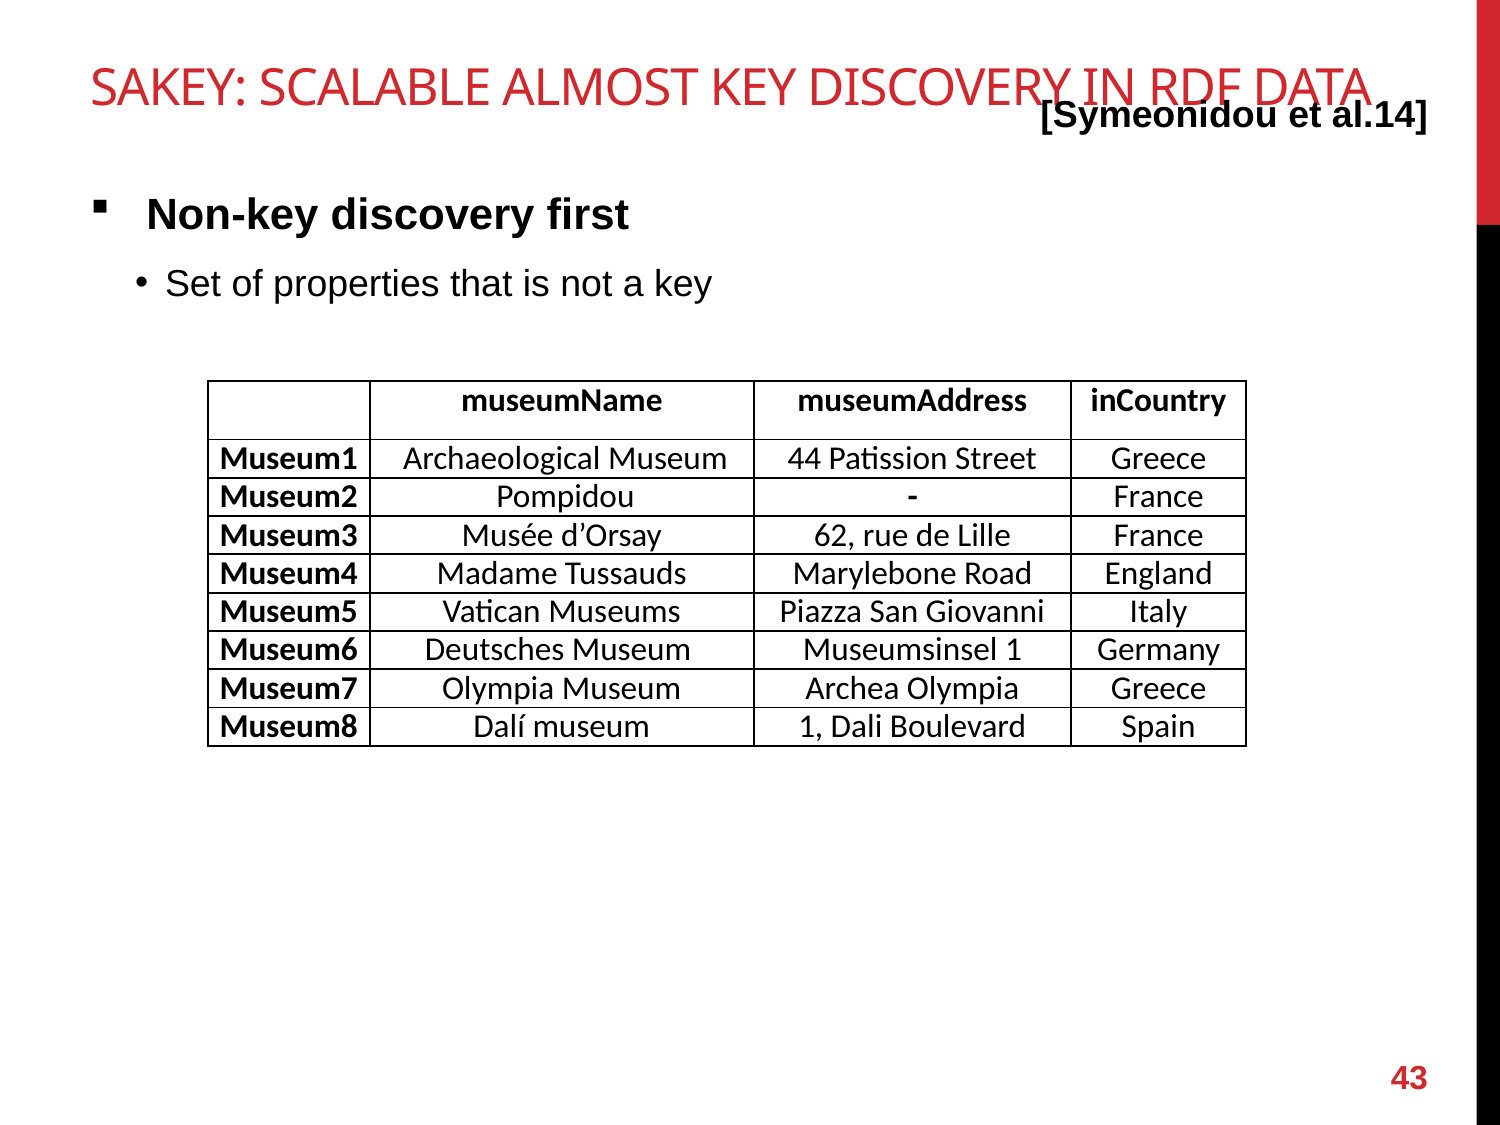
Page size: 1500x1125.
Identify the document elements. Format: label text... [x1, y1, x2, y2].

table_cell Museum8 [209, 708, 369, 745]
table_cell Olympia Museum [371, 670, 753, 707]
table_cell Madame Tussauds [371, 555, 753, 592]
table_cell - [755, 479, 1070, 515]
table_cell Museum5 [209, 594, 369, 630]
table_cell Greece [1072, 440, 1245, 477]
table_cell Museum2 [209, 479, 369, 515]
table_cell Marylebone Road [755, 555, 1070, 592]
table_cell Museum6 [209, 632, 369, 668]
table_cell Museum7 [209, 670, 369, 707]
table_cell Germany [1072, 632, 1245, 668]
table_cell Museum1 [209, 440, 369, 477]
table_cell Spain [1072, 708, 1245, 745]
table_cell Museum4 [209, 555, 369, 592]
table_cell Vatican Museums [371, 594, 753, 630]
table_cell Musée d’Orsay [371, 517, 753, 553]
table_cell Museum3 [209, 517, 369, 553]
title SAKey: Scalable almost key discovery in RDF data [75, 25, 1434, 152]
slide_number 43 [1375, 1045, 1500, 1106]
table_cell England [1072, 555, 1245, 592]
table_header inCountry [1072, 382, 1245, 439]
table_cell Greece [1072, 670, 1245, 707]
table_cell Museumsinsel 1 [755, 632, 1070, 668]
table_cell 62, rue de Lille [755, 517, 1070, 553]
table_cell France [1072, 479, 1245, 515]
table_cell Italy [1072, 594, 1245, 630]
table_cell Piazza San Giovanni [755, 594, 1070, 630]
list Non-key discovery first Set of properties that is not a key [75, 178, 1434, 1005]
text_box [Symeonidou et al.14] [1025, 82, 1444, 142]
table_cell Dalí museum [371, 708, 753, 745]
table_cell Pompidou [371, 479, 753, 515]
table_header museumAddress [755, 382, 1070, 439]
table_cell Deutsches Museum [371, 632, 753, 668]
table_header [209, 382, 369, 439]
table_cell Archaeological Museum [371, 440, 753, 477]
table_header museumName [371, 382, 753, 439]
table_cell 44 Patission Street [755, 440, 1070, 477]
table_cell 1, Dali Boulevard [755, 708, 1070, 745]
table_cell France [1072, 517, 1245, 553]
table_cell Archea Olympia [755, 670, 1070, 707]
